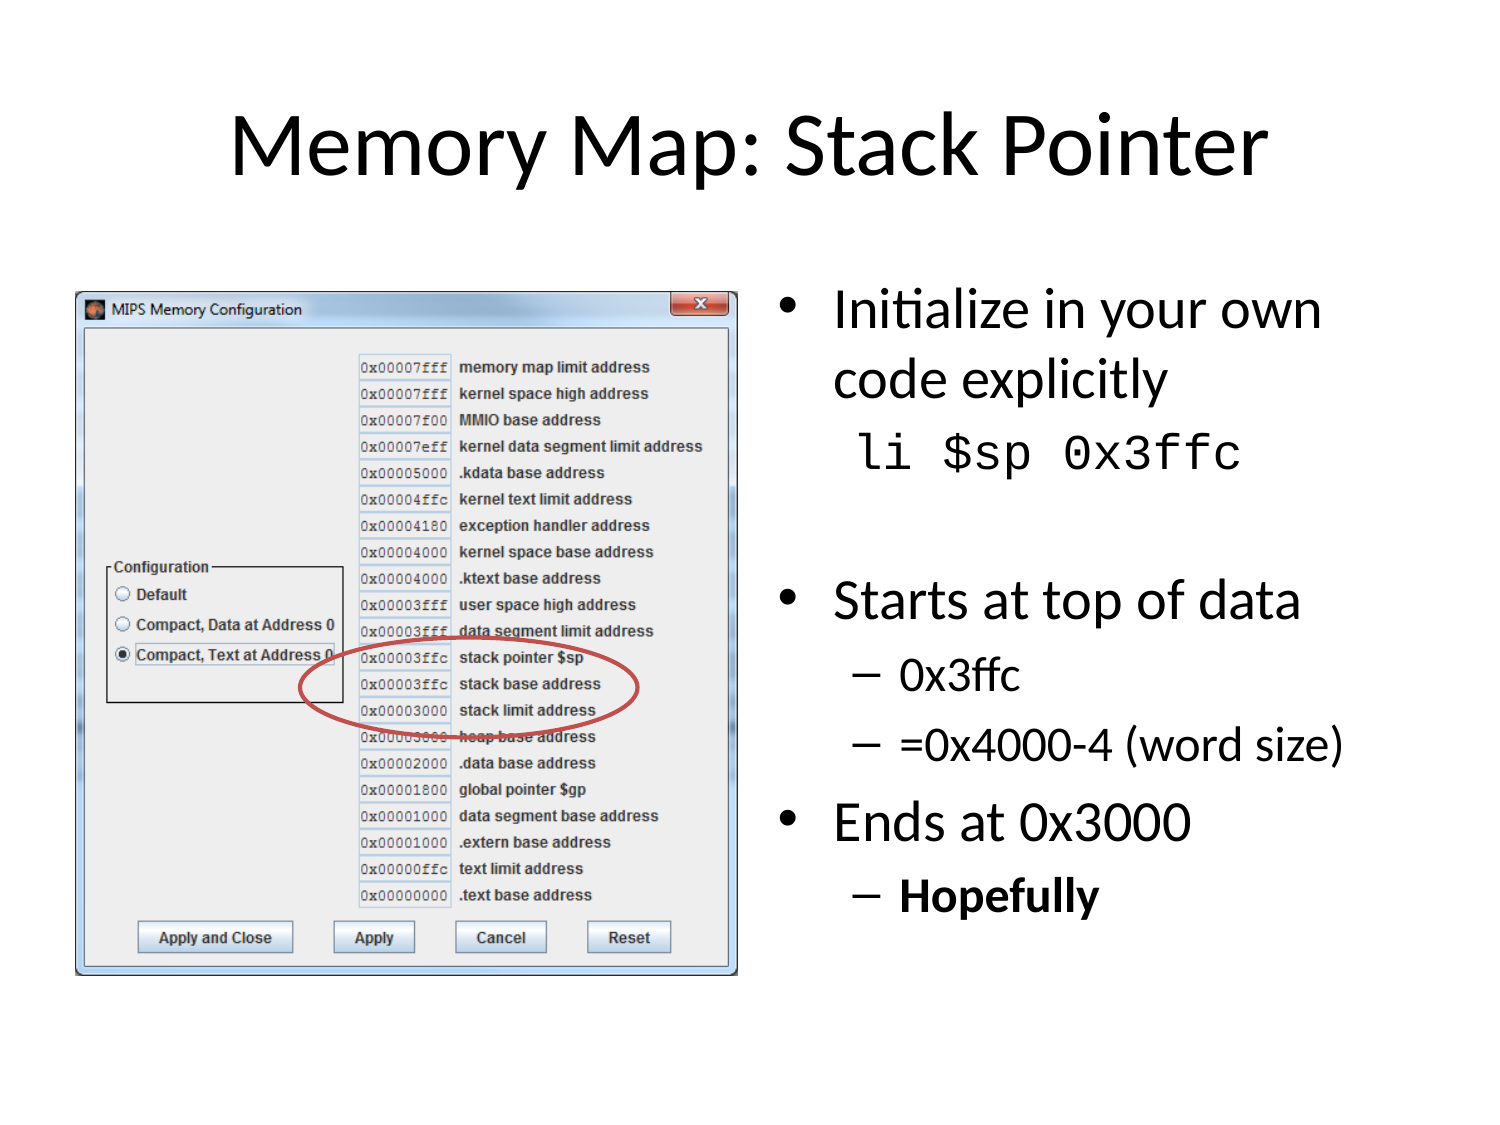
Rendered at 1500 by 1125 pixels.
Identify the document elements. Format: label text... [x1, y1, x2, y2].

title Memory Map: Stack Pointer [75, 45, 1425, 233]
list Initialize in your own code explicitly li $sp 0x3ffc Starts at top of data 0x3ffc =0x4000-4 (word size) Ends at 0x3000 Hopefully [762, 262, 1425, 1005]
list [74, 291, 738, 976]
